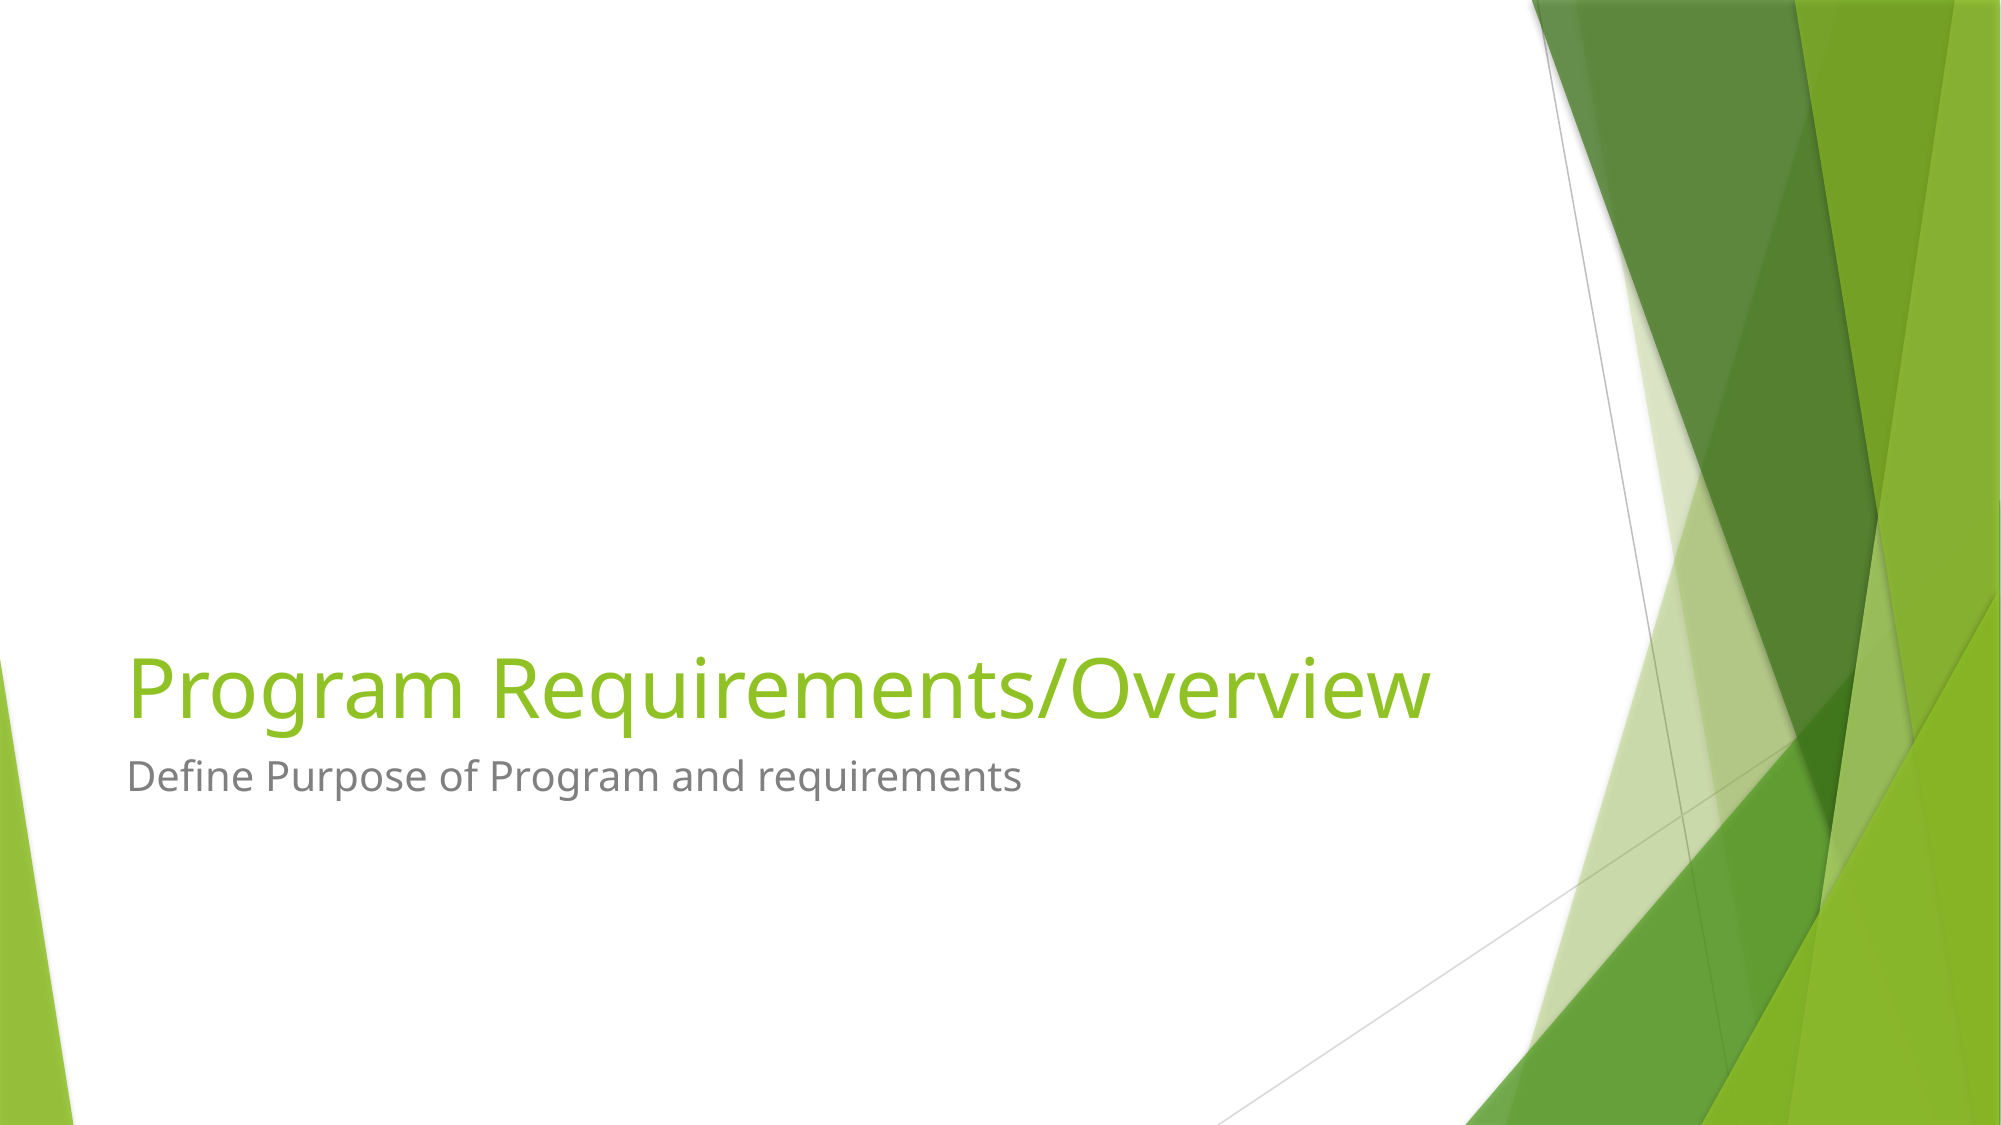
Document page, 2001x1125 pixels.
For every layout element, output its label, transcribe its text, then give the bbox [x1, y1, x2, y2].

list Define Purpose of Program and requirements [111, 742, 1522, 884]
title Program Requirements/Overview [111, 443, 1522, 742]
